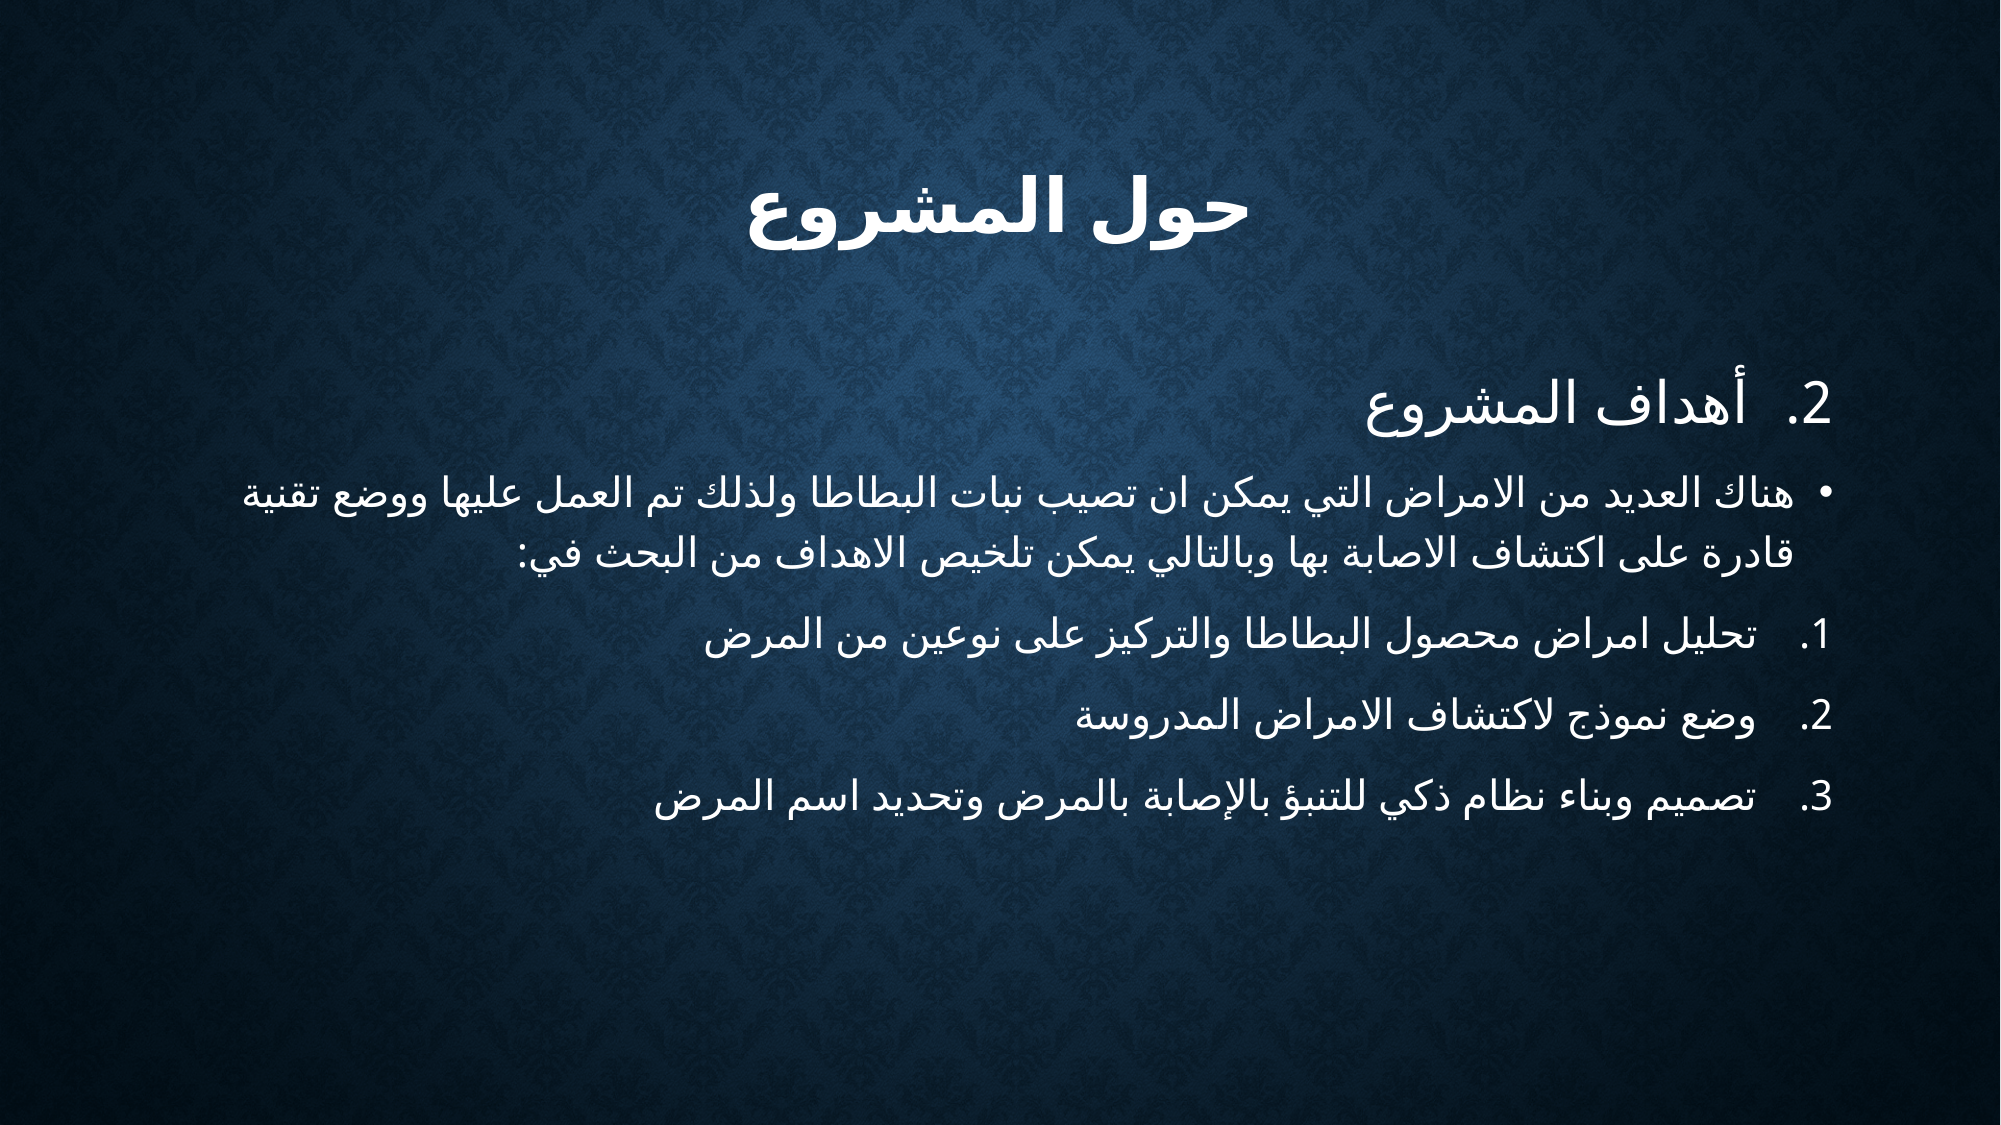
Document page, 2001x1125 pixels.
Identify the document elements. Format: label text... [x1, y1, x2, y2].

title حول المشروع [149, 99, 1849, 318]
list أهداف المشروع هناك العديد من الامراض التي يمكن ان تصيب نبات البطاطا ولذلك تم العمل عليها ووضع تقنية قادرة على اكتشاف الاصابة بها وبالتالي يمكن تلخيص الاهداف من البحث في: تحليل امراض محصول البطاطا والتركيز على نوعين من المرض وضع نموذج لاكتشاف الامراض المدروسة تصميم وبناء نظام ذكي للتنبؤ بالإصابة بالمرض وتحديد اسم المرض [149, 343, 1849, 950]
